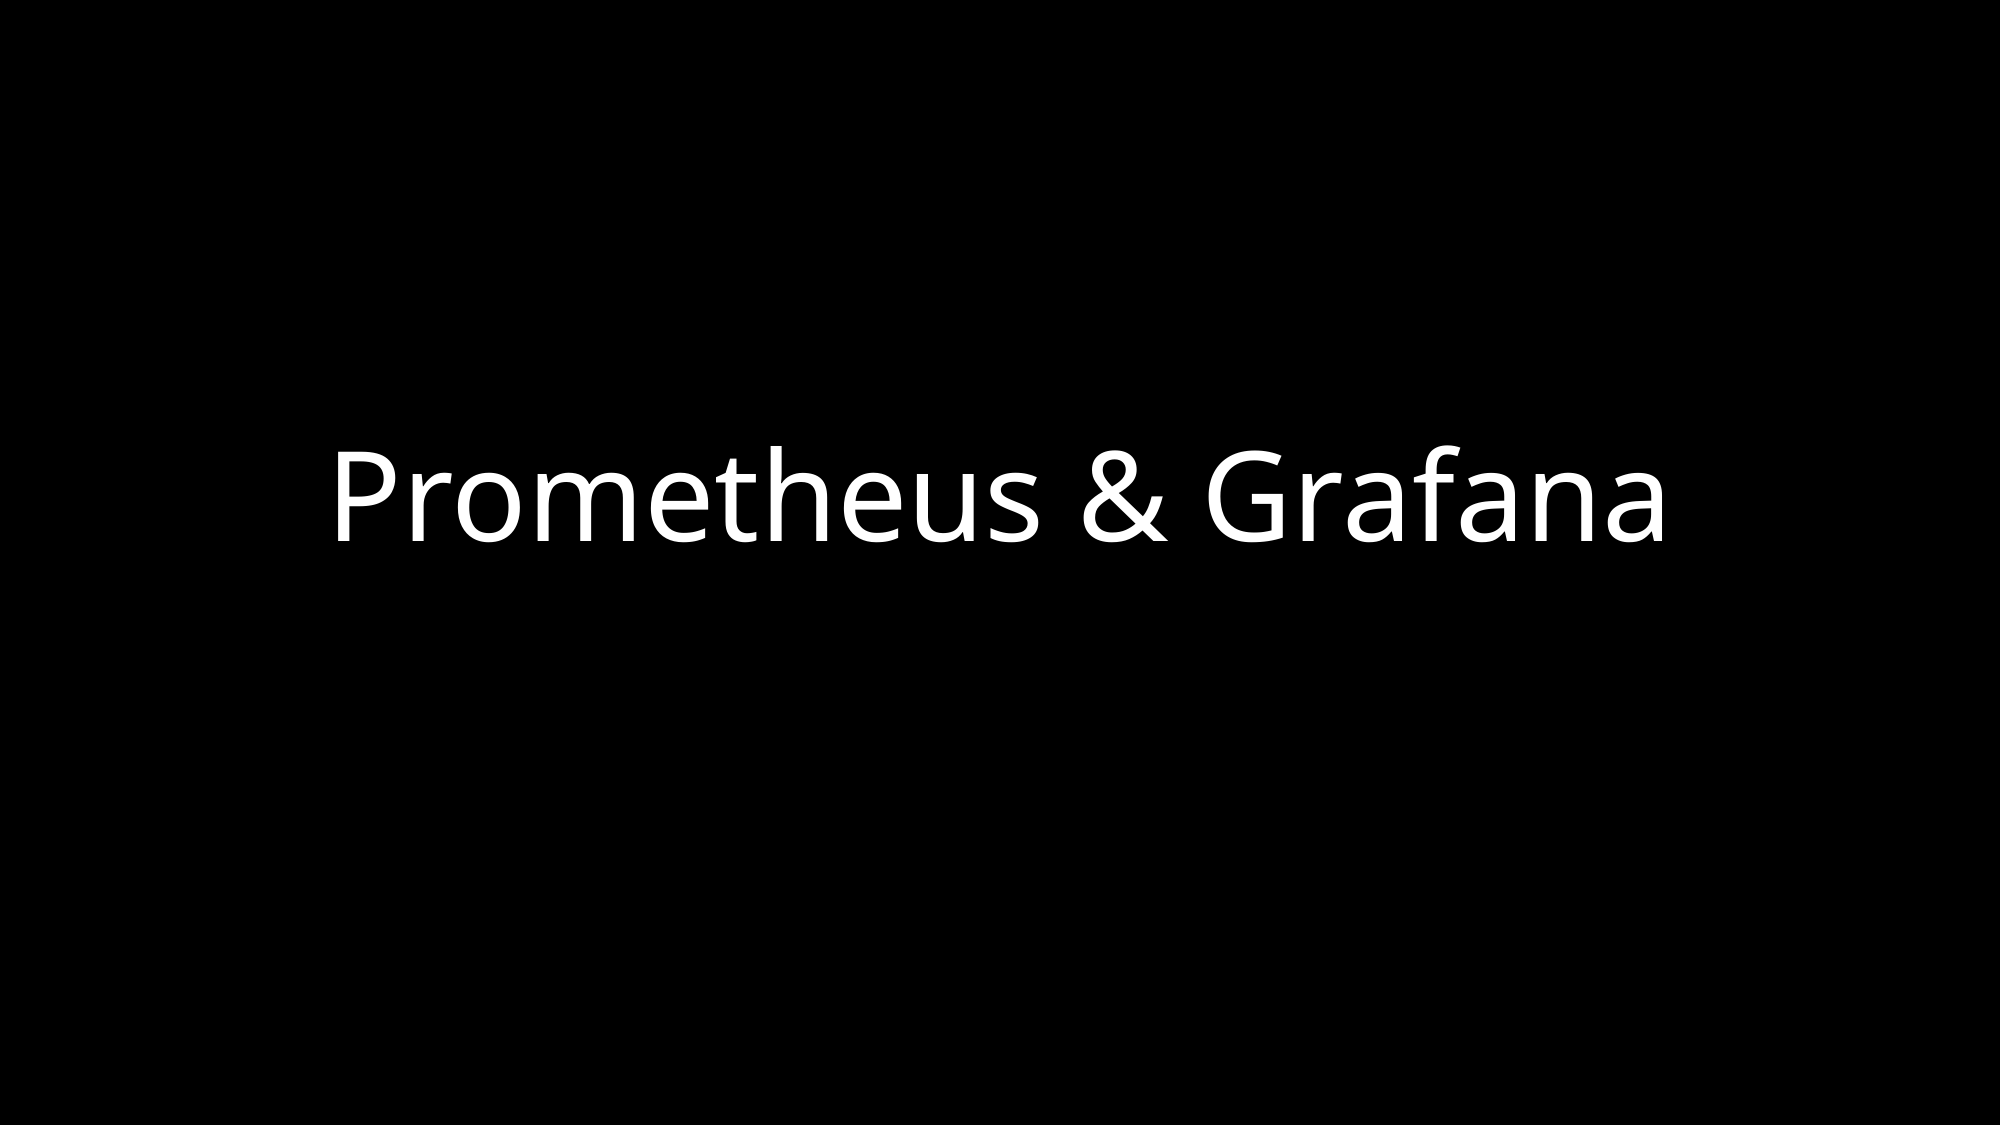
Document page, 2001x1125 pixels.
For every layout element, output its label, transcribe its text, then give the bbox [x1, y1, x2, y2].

title Prometheus & Grafana [249, 184, 1750, 576]
